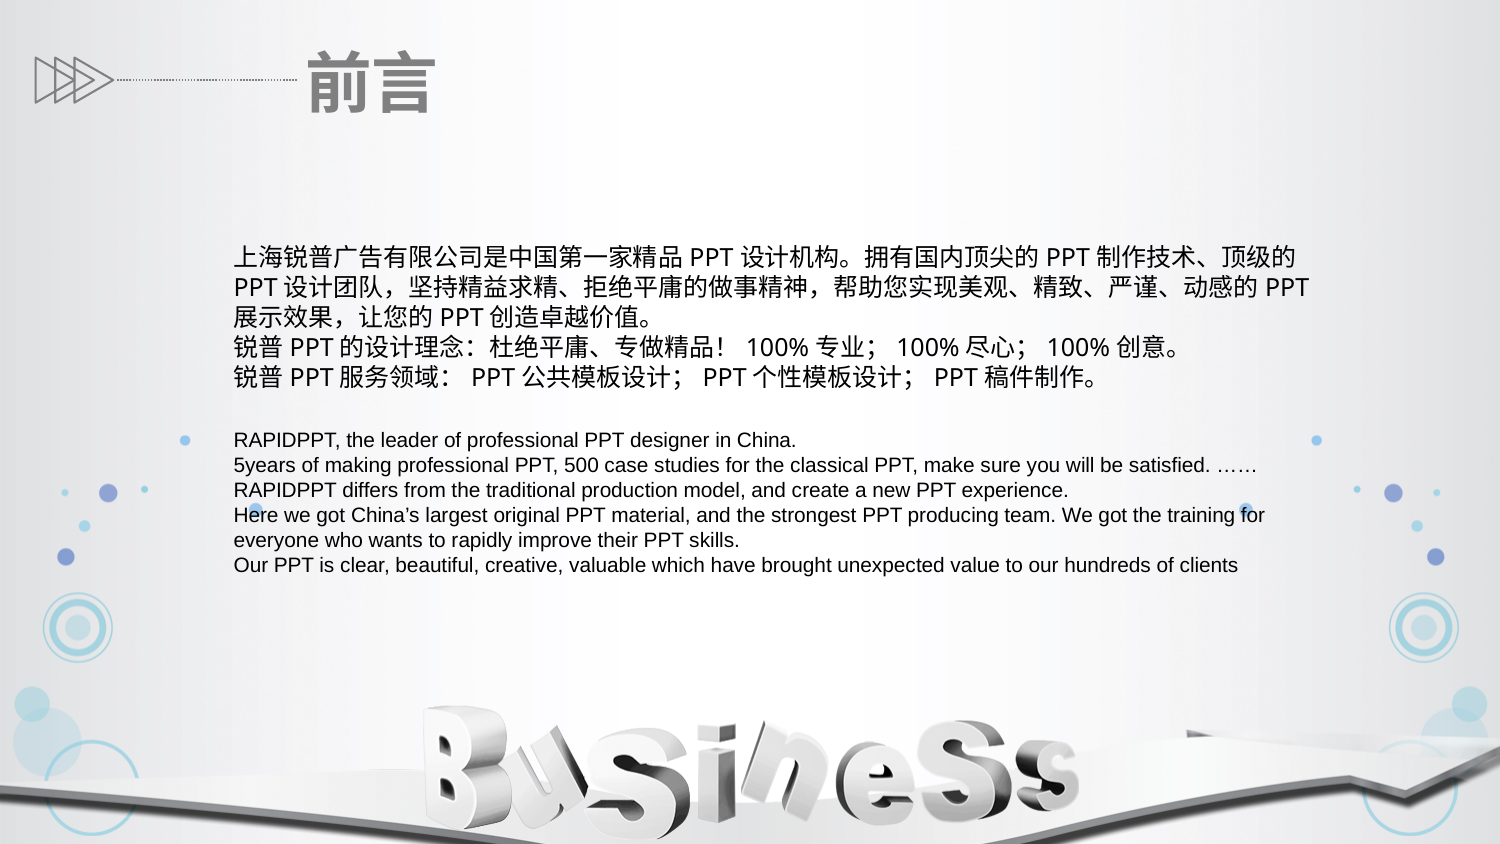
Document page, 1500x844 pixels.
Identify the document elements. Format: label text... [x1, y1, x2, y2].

text_box 前言 [290, 33, 577, 128]
text_box 上海锐普广告有限公司是中国第一家精品PPT设计机构。拥有国内顶尖的PPT制作技术、顶级的PPT设计团队，坚持精益求精、拒绝平庸的做事精神，帮助您实现美观、精致、严谨、动感的PPT展示效果，让您的PPT创造卓越价值。 锐普PPT的设计理念：杜绝平庸、专做精品！100%专业；100%尽心；100%创意。 锐普PPT服务领域：PPT公共模板设计；PPT个性模板设计；PPT稿件制作。 [218, 234, 1338, 399]
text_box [35, 57, 114, 103]
text_box RAPIDPPT, the leader of professional PPT designer in China. 5years of making professional PPT, 500 case studies for the classical PPT, make sure you will be satisfied. ……RAPIDPPT differs from the traditional production model, and create a new PPT experience. Here we got China’s largest original PPT material, and the strongest PPT producing team. We got the training for everyone who wants to rapidly improve their PPT skills. Our PPT is clear, beautiful, creative, valuable which have brought unexpected value to our hundreds of clients [218, 419, 1338, 584]
picture [0, 0, 1500, 844]
